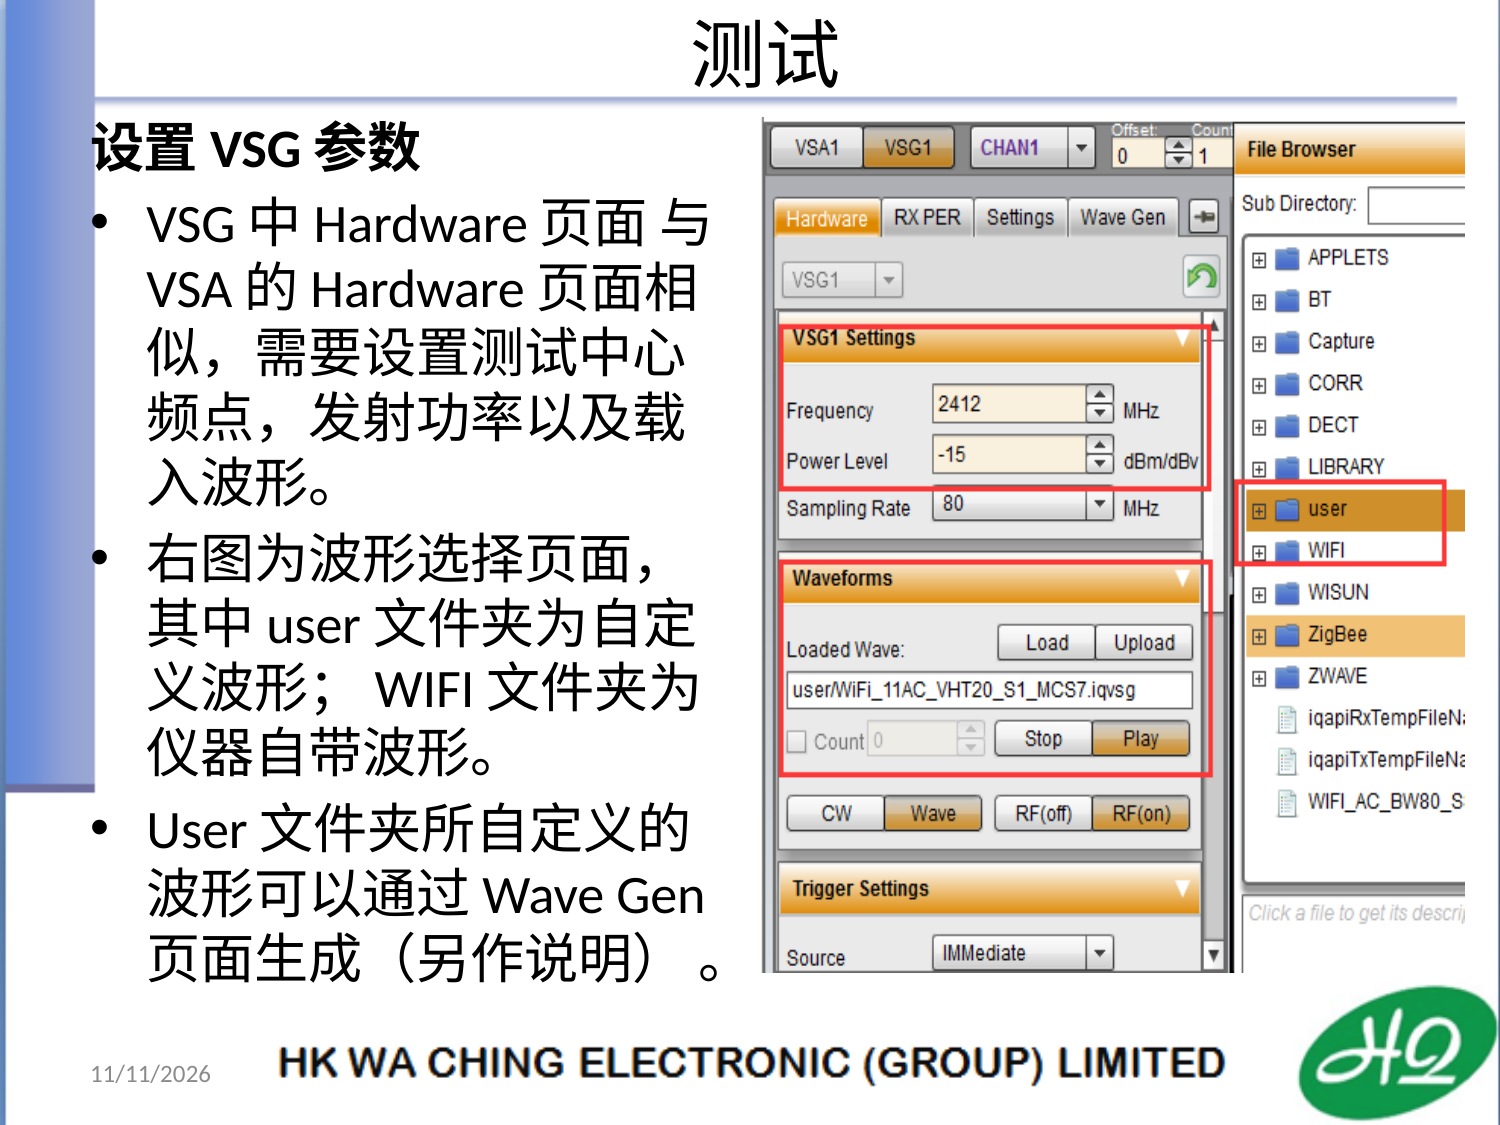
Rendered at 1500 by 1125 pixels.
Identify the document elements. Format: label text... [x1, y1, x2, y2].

picture [0, 0, 1500, 1125]
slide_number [75, 1042, 425, 1103]
title 测试 [105, 0, 1425, 106]
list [761, 116, 1465, 973]
list 设置VSG参数 VSG中Hardware页面 与VSA的Hardware页面相似，需要设置测试中心频点，发射功率以及载入波形。 右图为波形选择页面，其中user文件夹为自定义波形；WIFI文件夹为仪器自带波形。 User文件夹所自定义的波形可以通过Wave Gen页面生成（另作说明） 。 [75, 105, 738, 1005]
